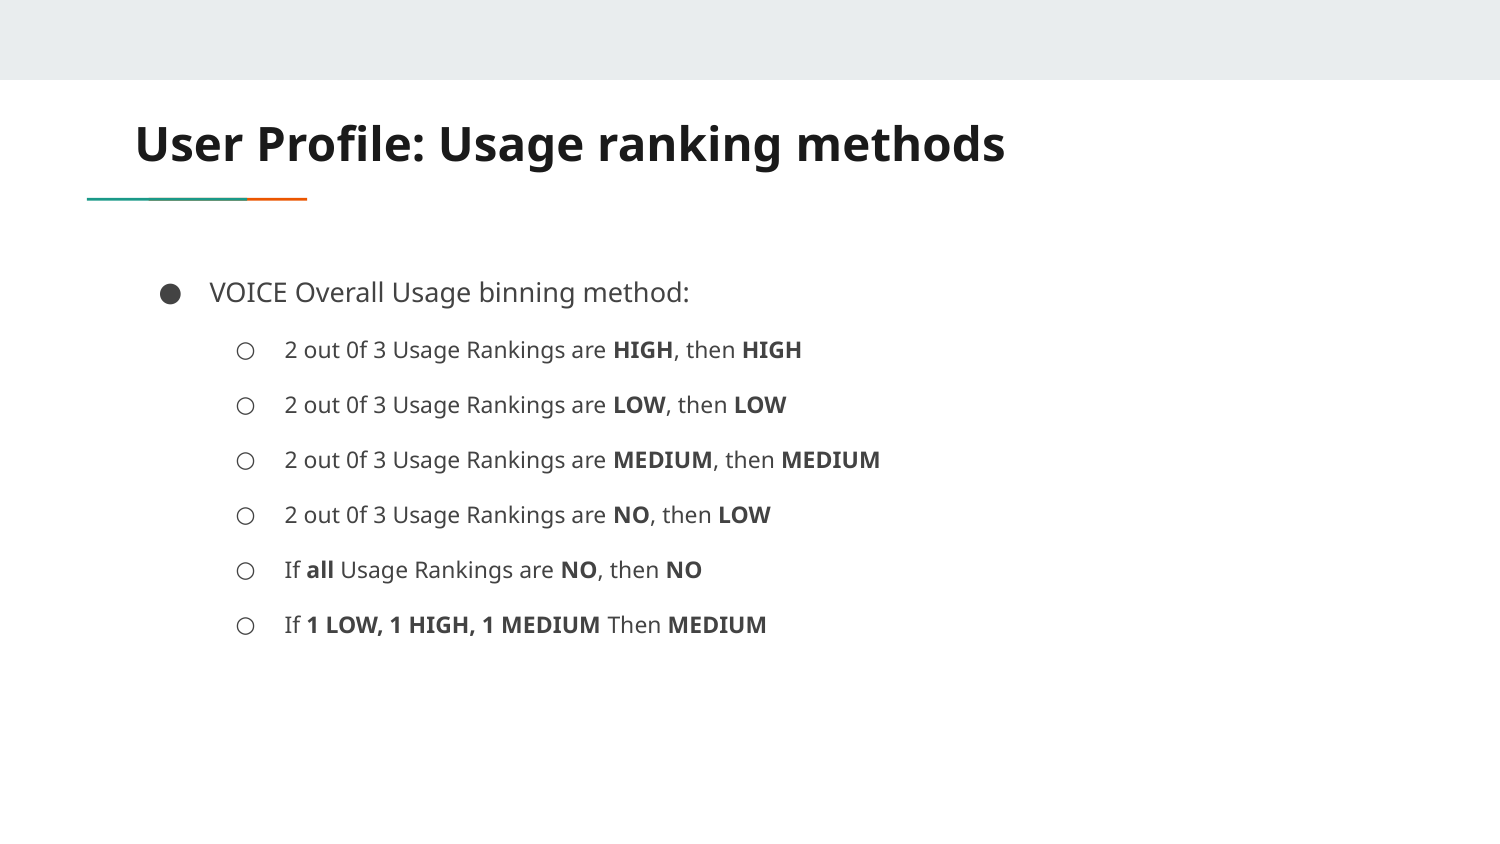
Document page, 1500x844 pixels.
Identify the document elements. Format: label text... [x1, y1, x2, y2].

title User Profile: Usage ranking methods [119, 98, 1381, 187]
list VOICE Overall Usage binning method: 2 out 0f 3 Usage Rankings are HIGH, then HIGH 2 out 0f 3 Usage Rankings are LOW, then LOW 2 out 0f 3 Usage Rankings are MEDIUM, then MEDIUM 2 out 0f 3 Usage Rankings are NO, then LOW If all Usage Rankings are NO, then NO If 1 LOW, 1 HIGH, 1 MEDIUM Then MEDIUM [119, 244, 1018, 820]
